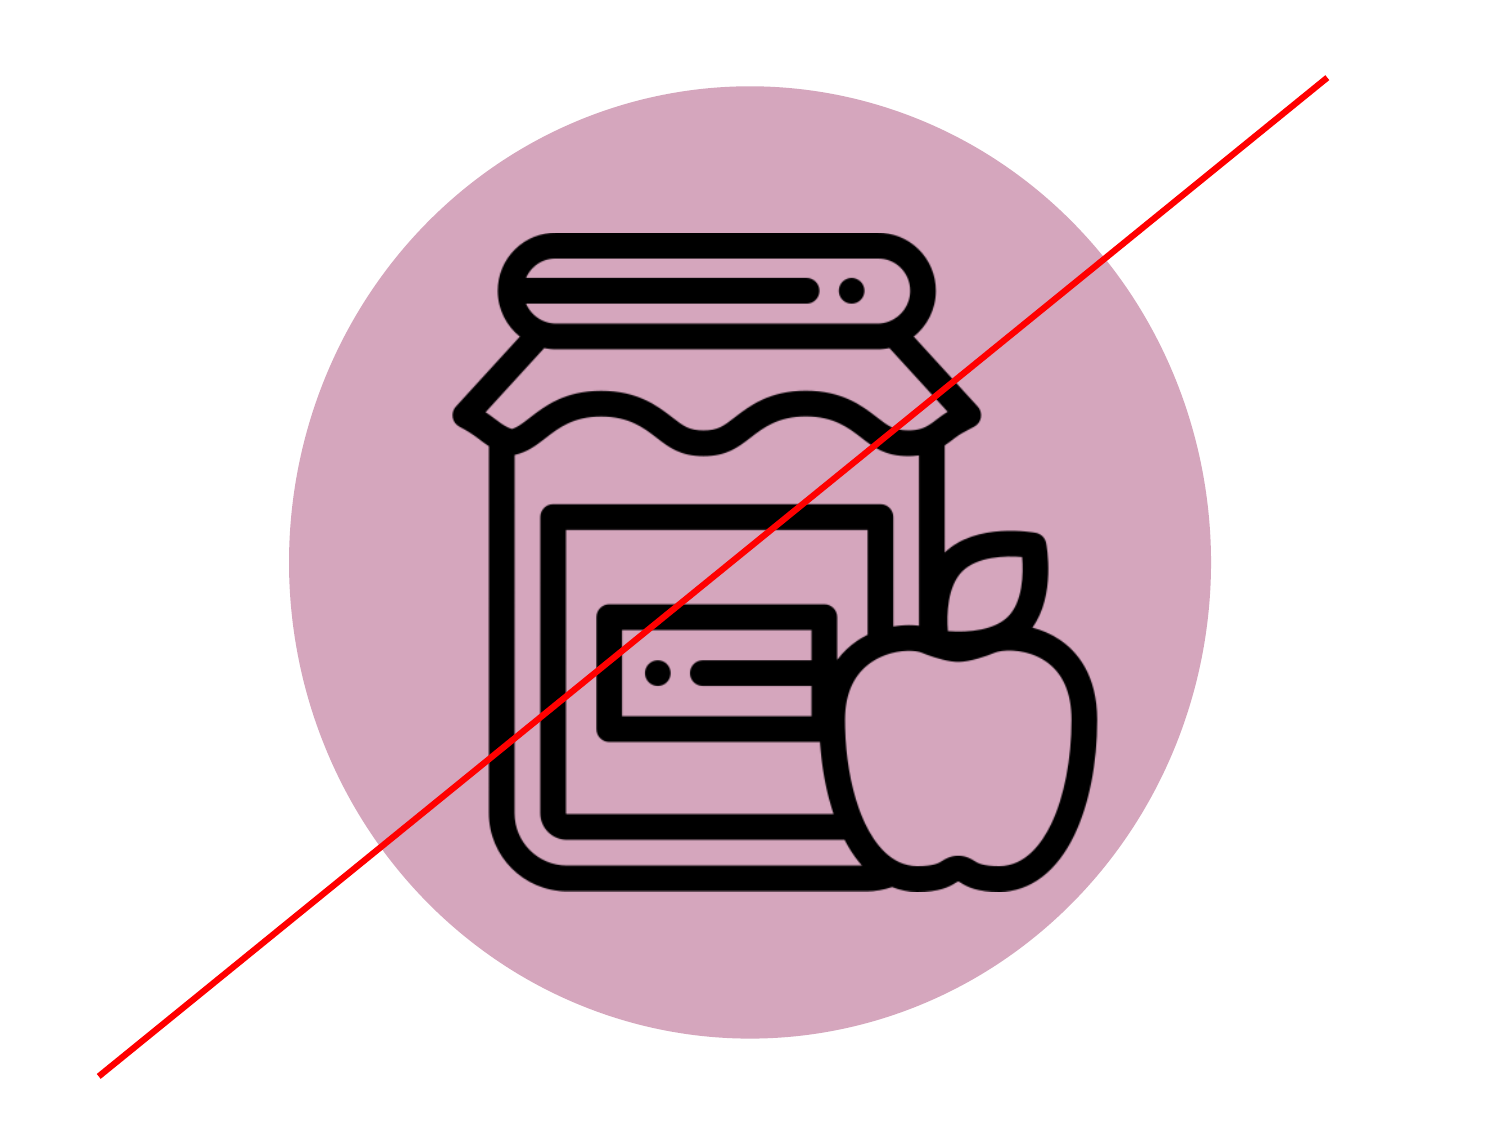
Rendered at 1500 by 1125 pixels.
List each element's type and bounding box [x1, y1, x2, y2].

text_box [98, 77, 1328, 1077]
